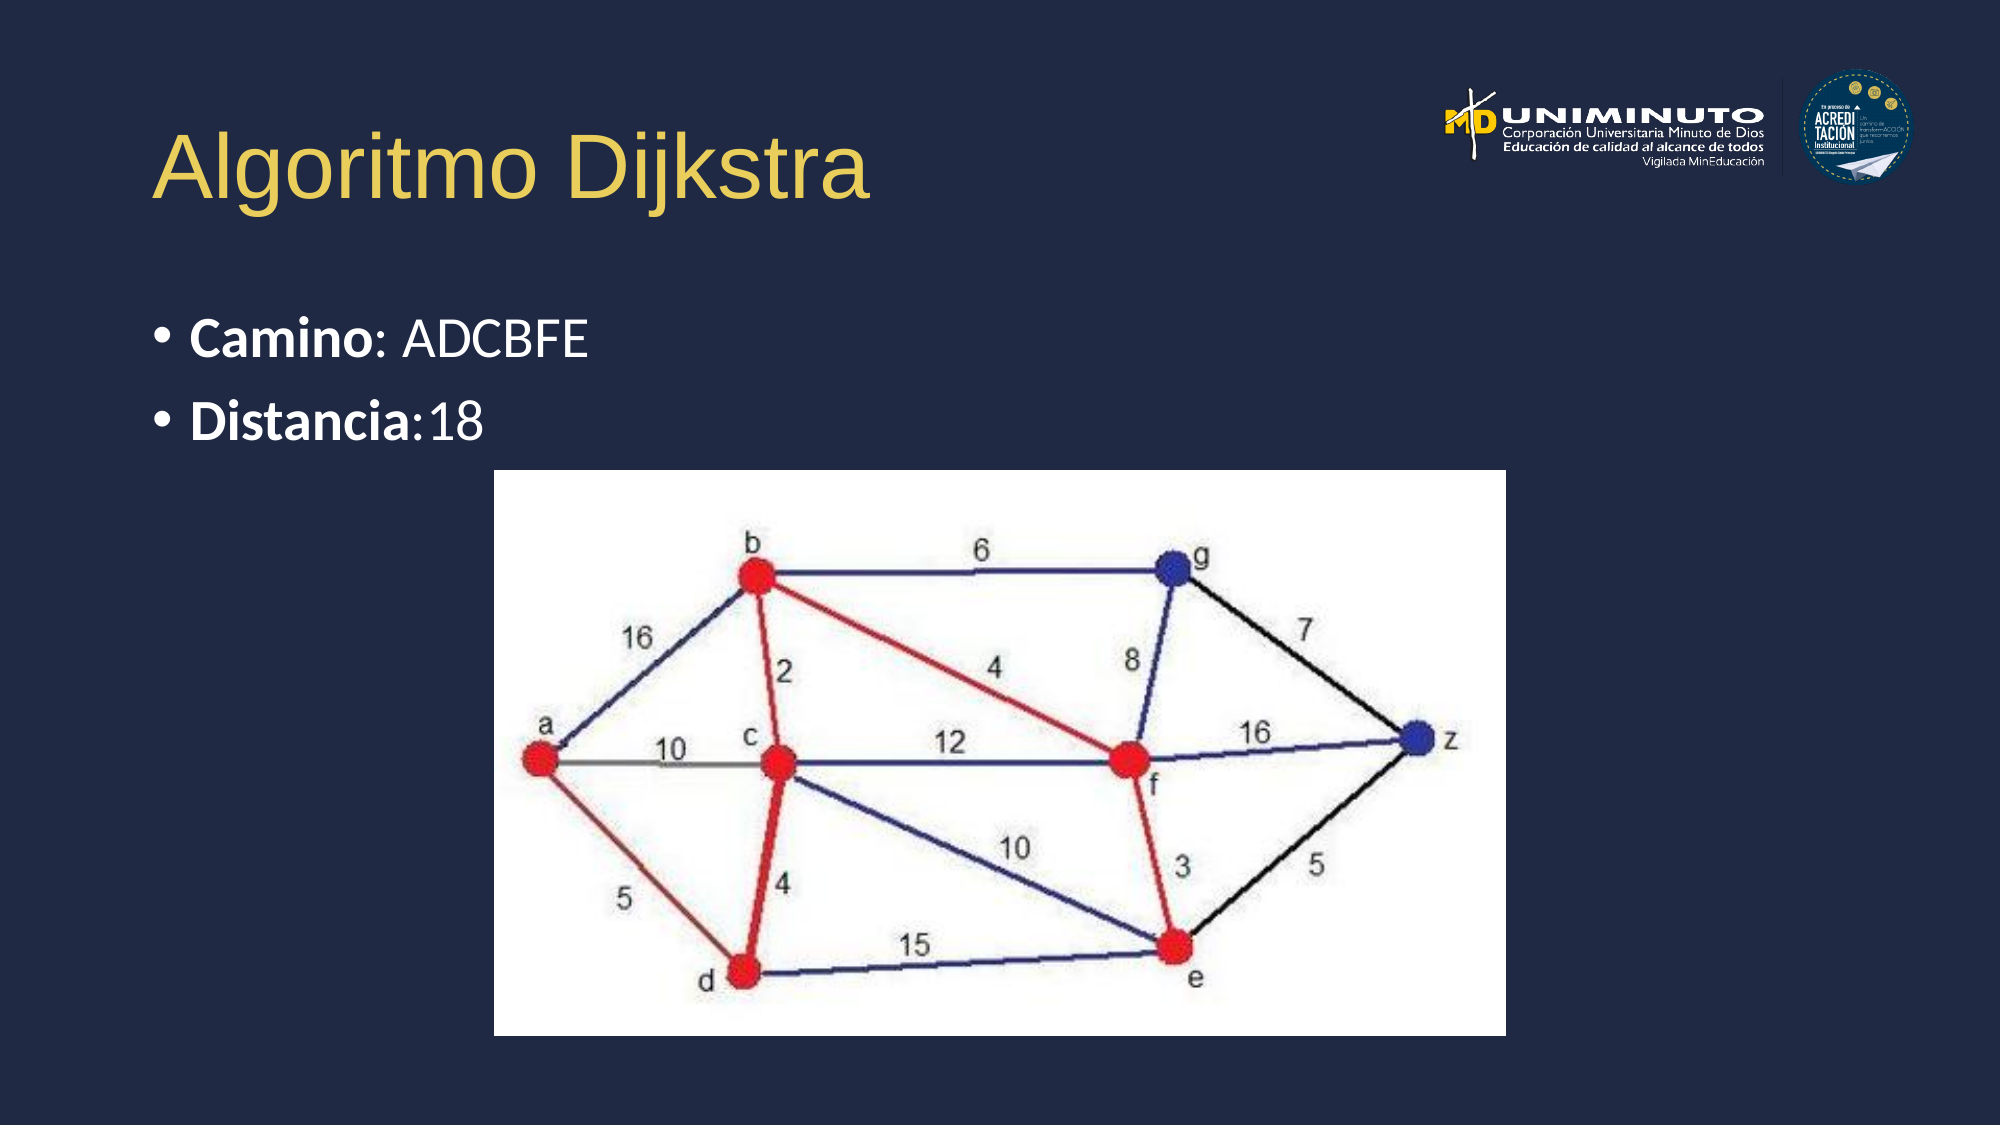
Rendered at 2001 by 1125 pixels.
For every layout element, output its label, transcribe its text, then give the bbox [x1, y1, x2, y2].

picture [1441, 59, 1920, 194]
list Camino: ADCBFE Distancia:18 [137, 299, 1863, 1014]
title Algoritmo Dijkstra [137, 59, 1863, 278]
picture [494, 470, 1506, 1036]
